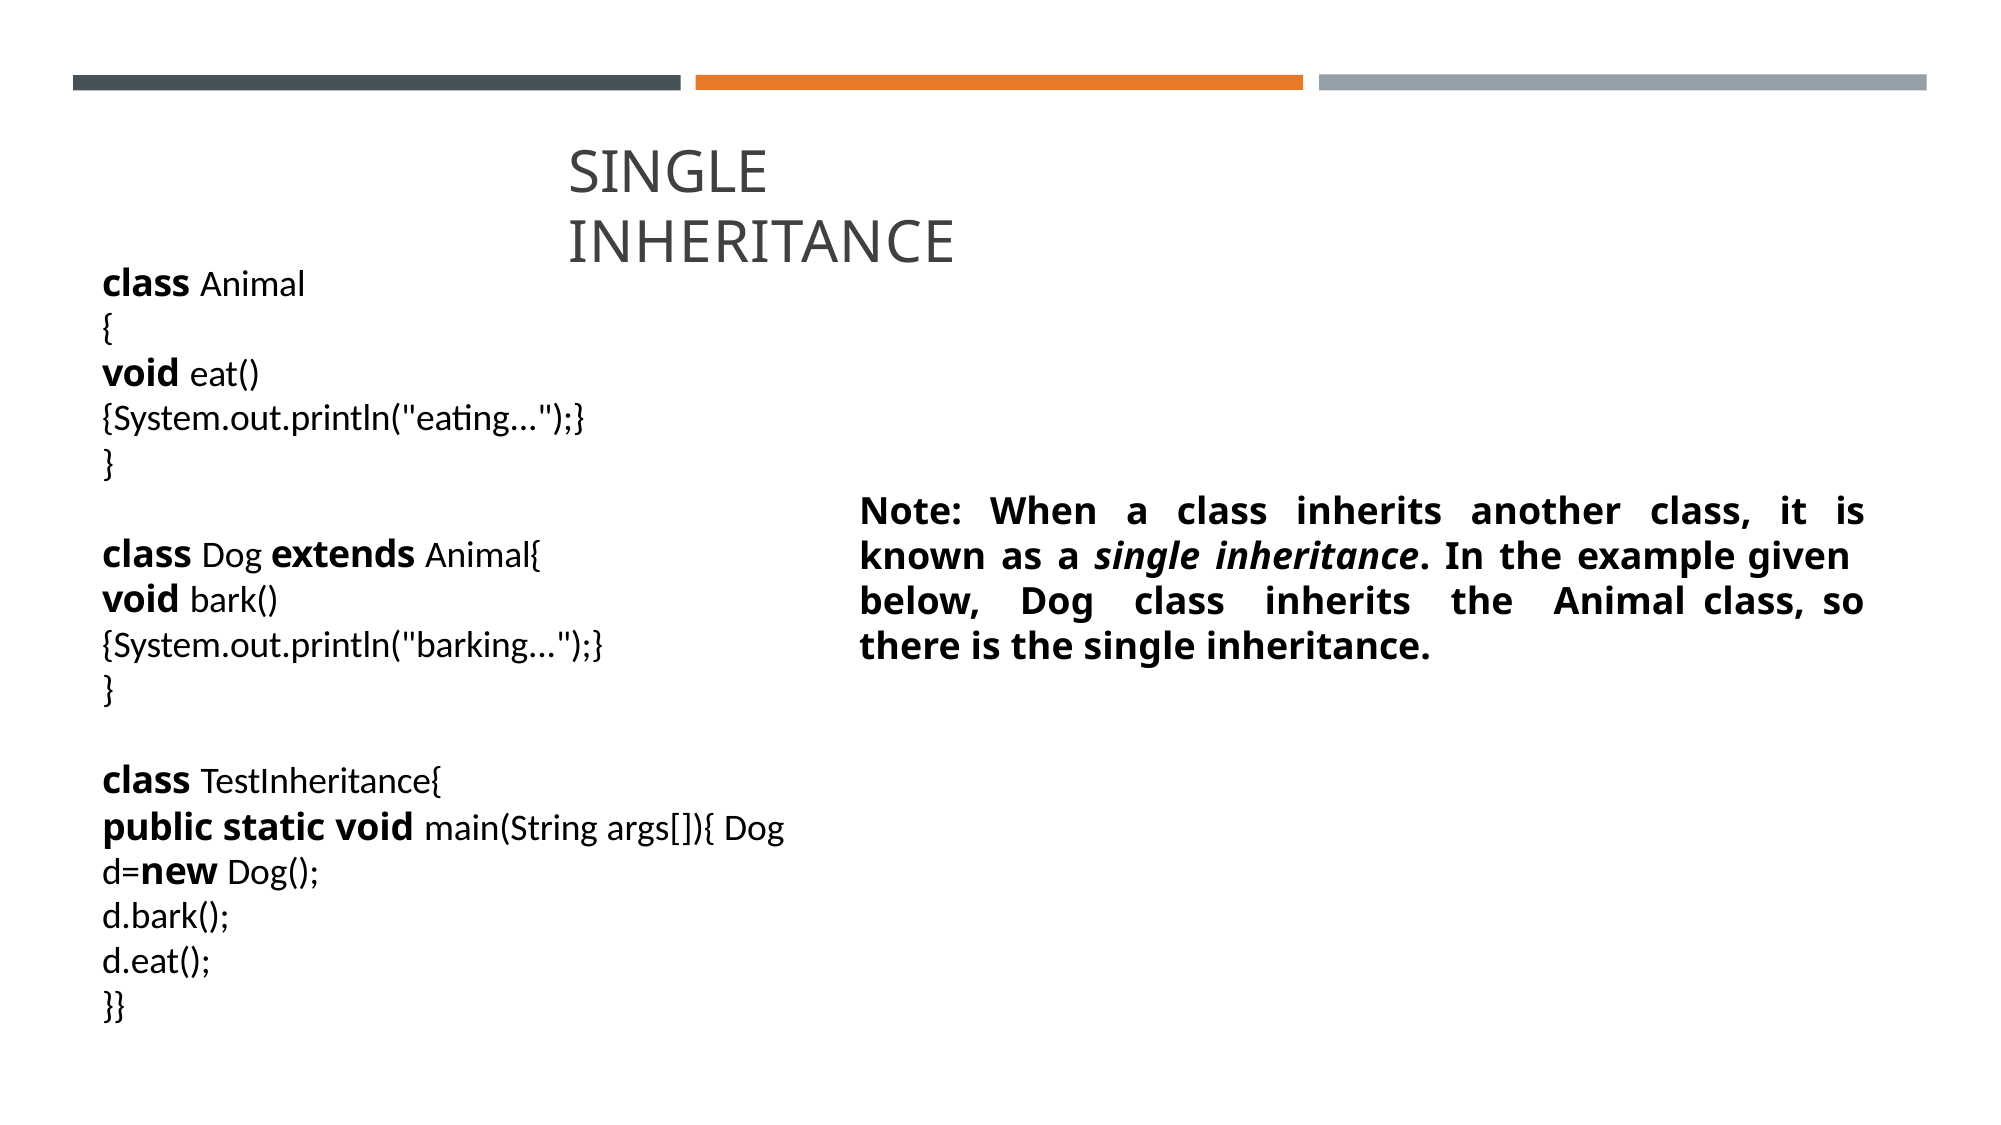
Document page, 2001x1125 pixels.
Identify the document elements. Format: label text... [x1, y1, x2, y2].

text_box class TestInheritance{ public static void main(String args[]){ Dog d=new Dog(); d.bark(); d.eat(); }} [99, 754, 885, 1026]
text_box Note: When a class inherits another class, it is known as a single inheritance. In the example given below, Dog class inherits the Animal class, so there is the single inheritance. [857, 485, 1866, 668]
text_box class Dog extends Animal{ void bark() {System.out.println("barking...");} } [99, 527, 613, 710]
title SINGLE INHERITANCE [566, 132, 1136, 323]
text_box class Animal { void eat() {System.out.println("eating...");} } [99, 256, 595, 484]
